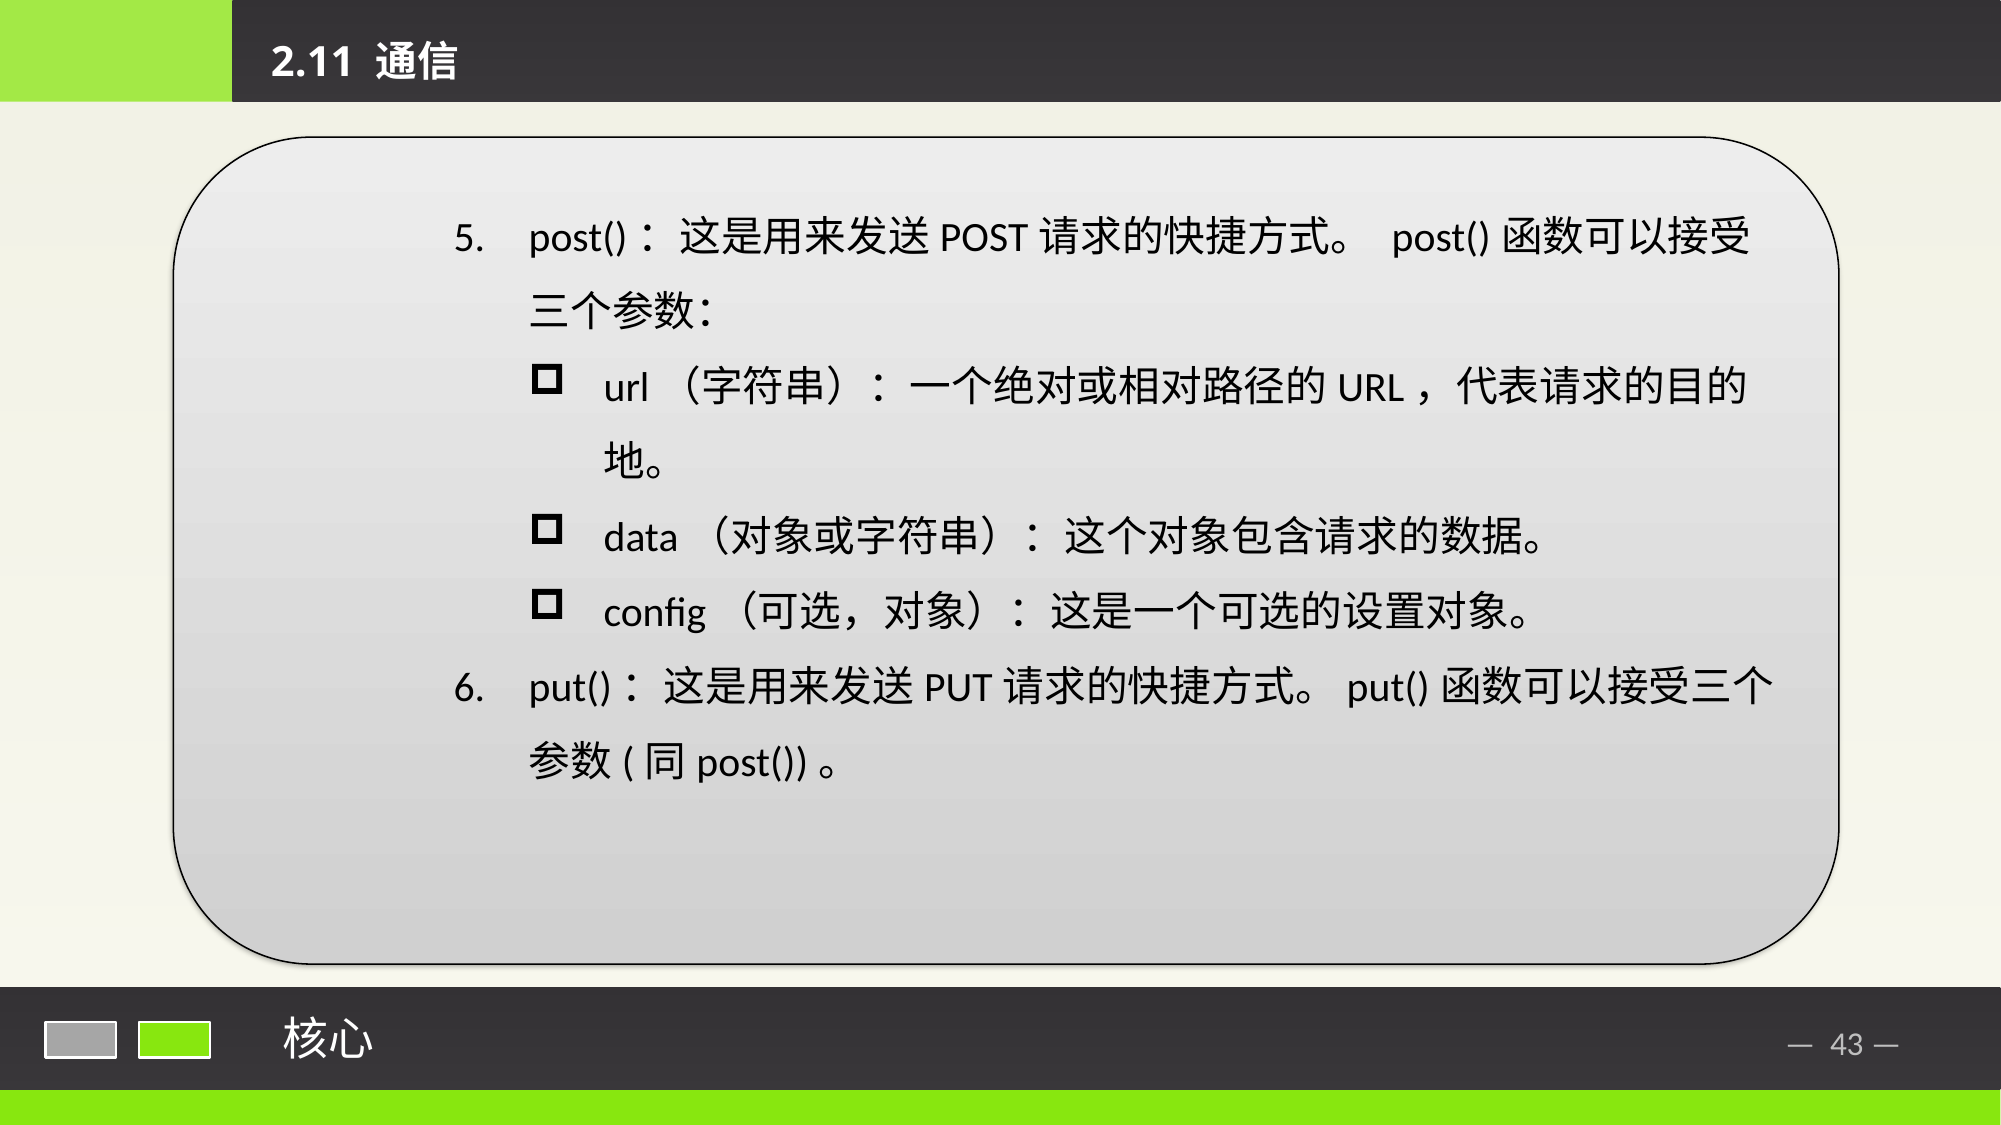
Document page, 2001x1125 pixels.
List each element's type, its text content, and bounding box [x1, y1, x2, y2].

text_box post()：这是用来发送POST请求的快捷方式。 post()函数可以接受三个参数： url（字符串）：一个绝对或相对路径的URL，代表请求的目的地。 data（对象或字符串）：这个对象包含请求的数据。 config（可选，对象）：这是一个可选的设置对象。 put()：这是用来发送PUT请求的快捷方式。put()函数可以接受三个参数(同post())。 [172, 136, 1840, 965]
text_box 2.11 通信 [256, 27, 871, 93]
